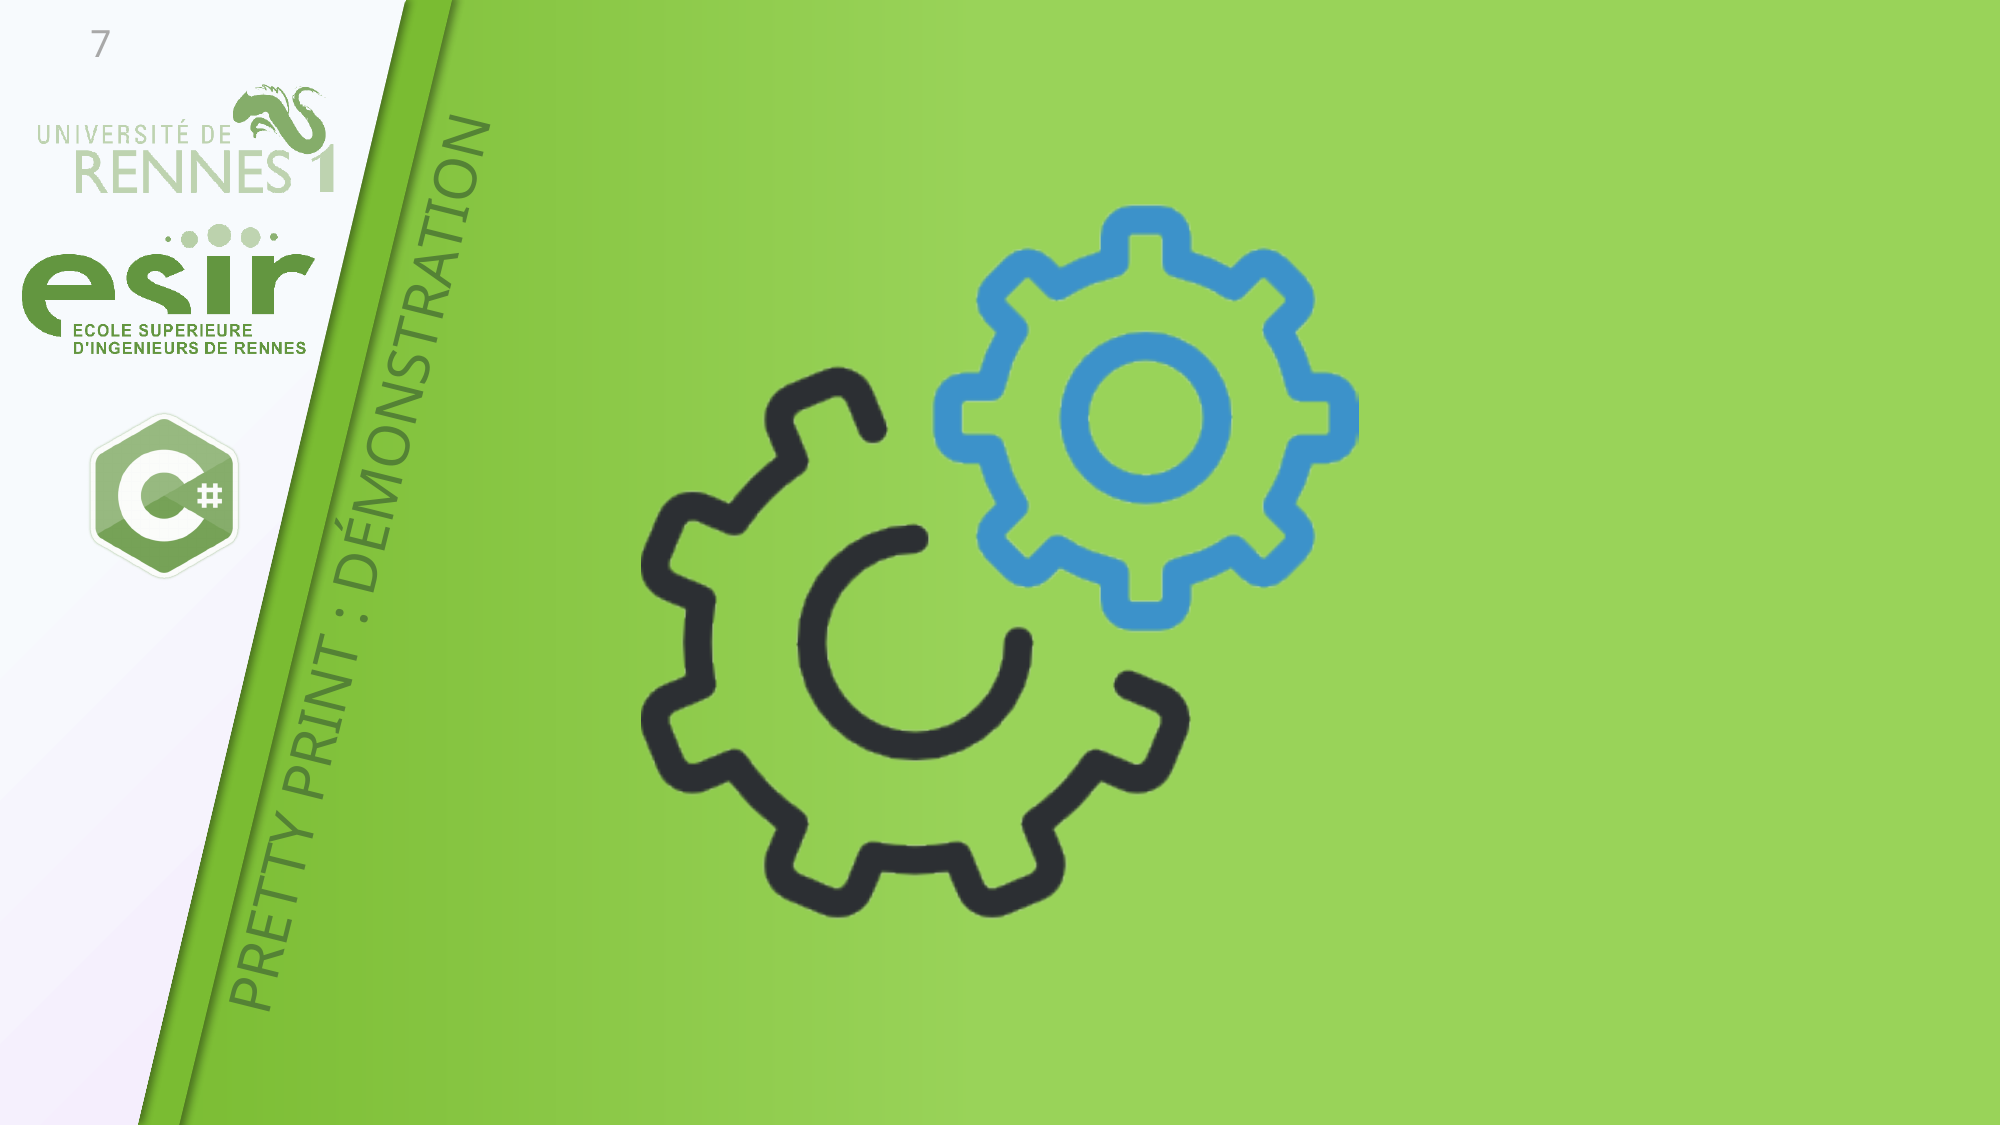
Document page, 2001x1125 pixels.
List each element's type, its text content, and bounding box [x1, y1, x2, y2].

text_box PRETTY PRINT : Démonstration [187, 34, 528, 1091]
slide_number 7 [0, 8, 127, 83]
picture [641, 203, 1359, 922]
